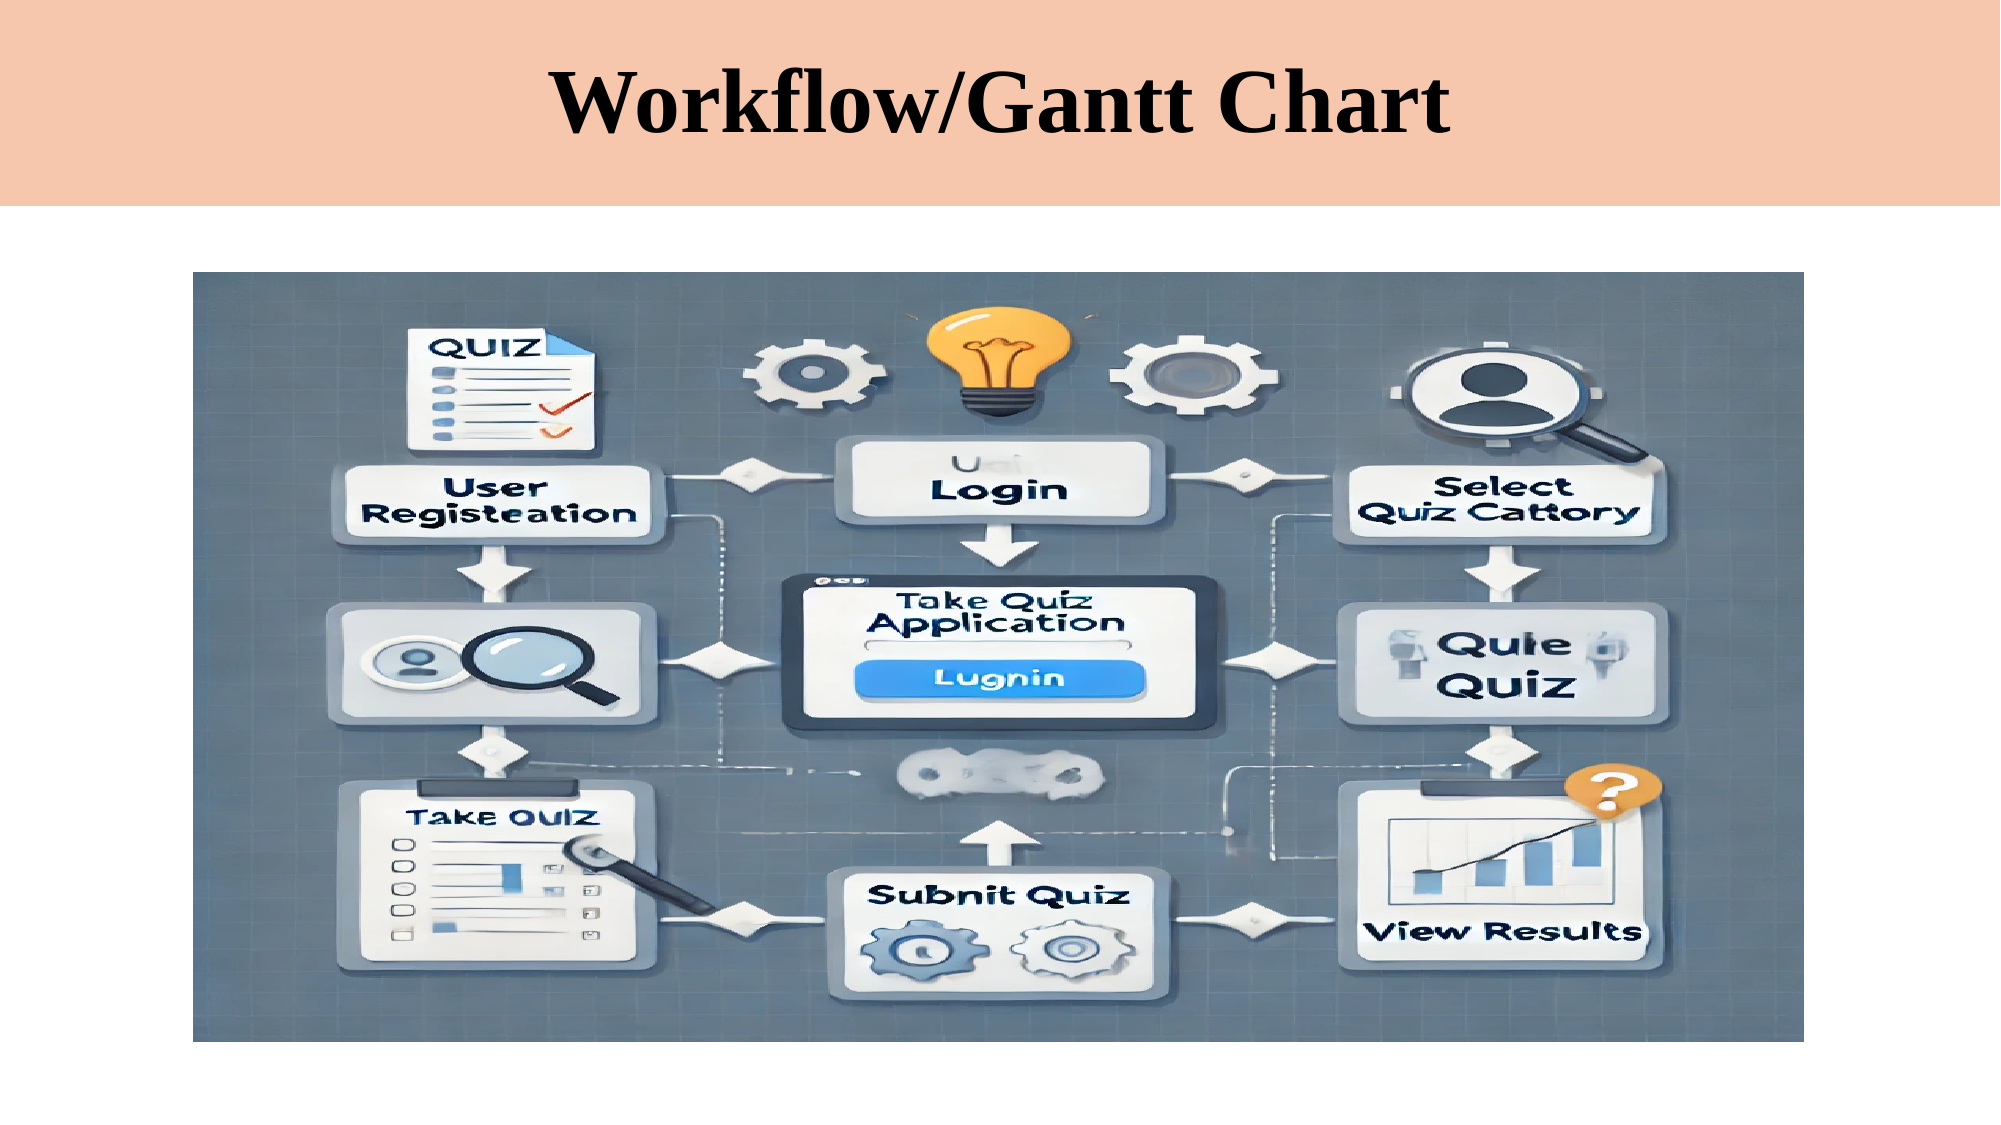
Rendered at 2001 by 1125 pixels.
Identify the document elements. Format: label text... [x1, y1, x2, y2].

title Workflow/Gantt Chart [0, 0, 2000, 206]
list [192, 272, 1804, 1043]
